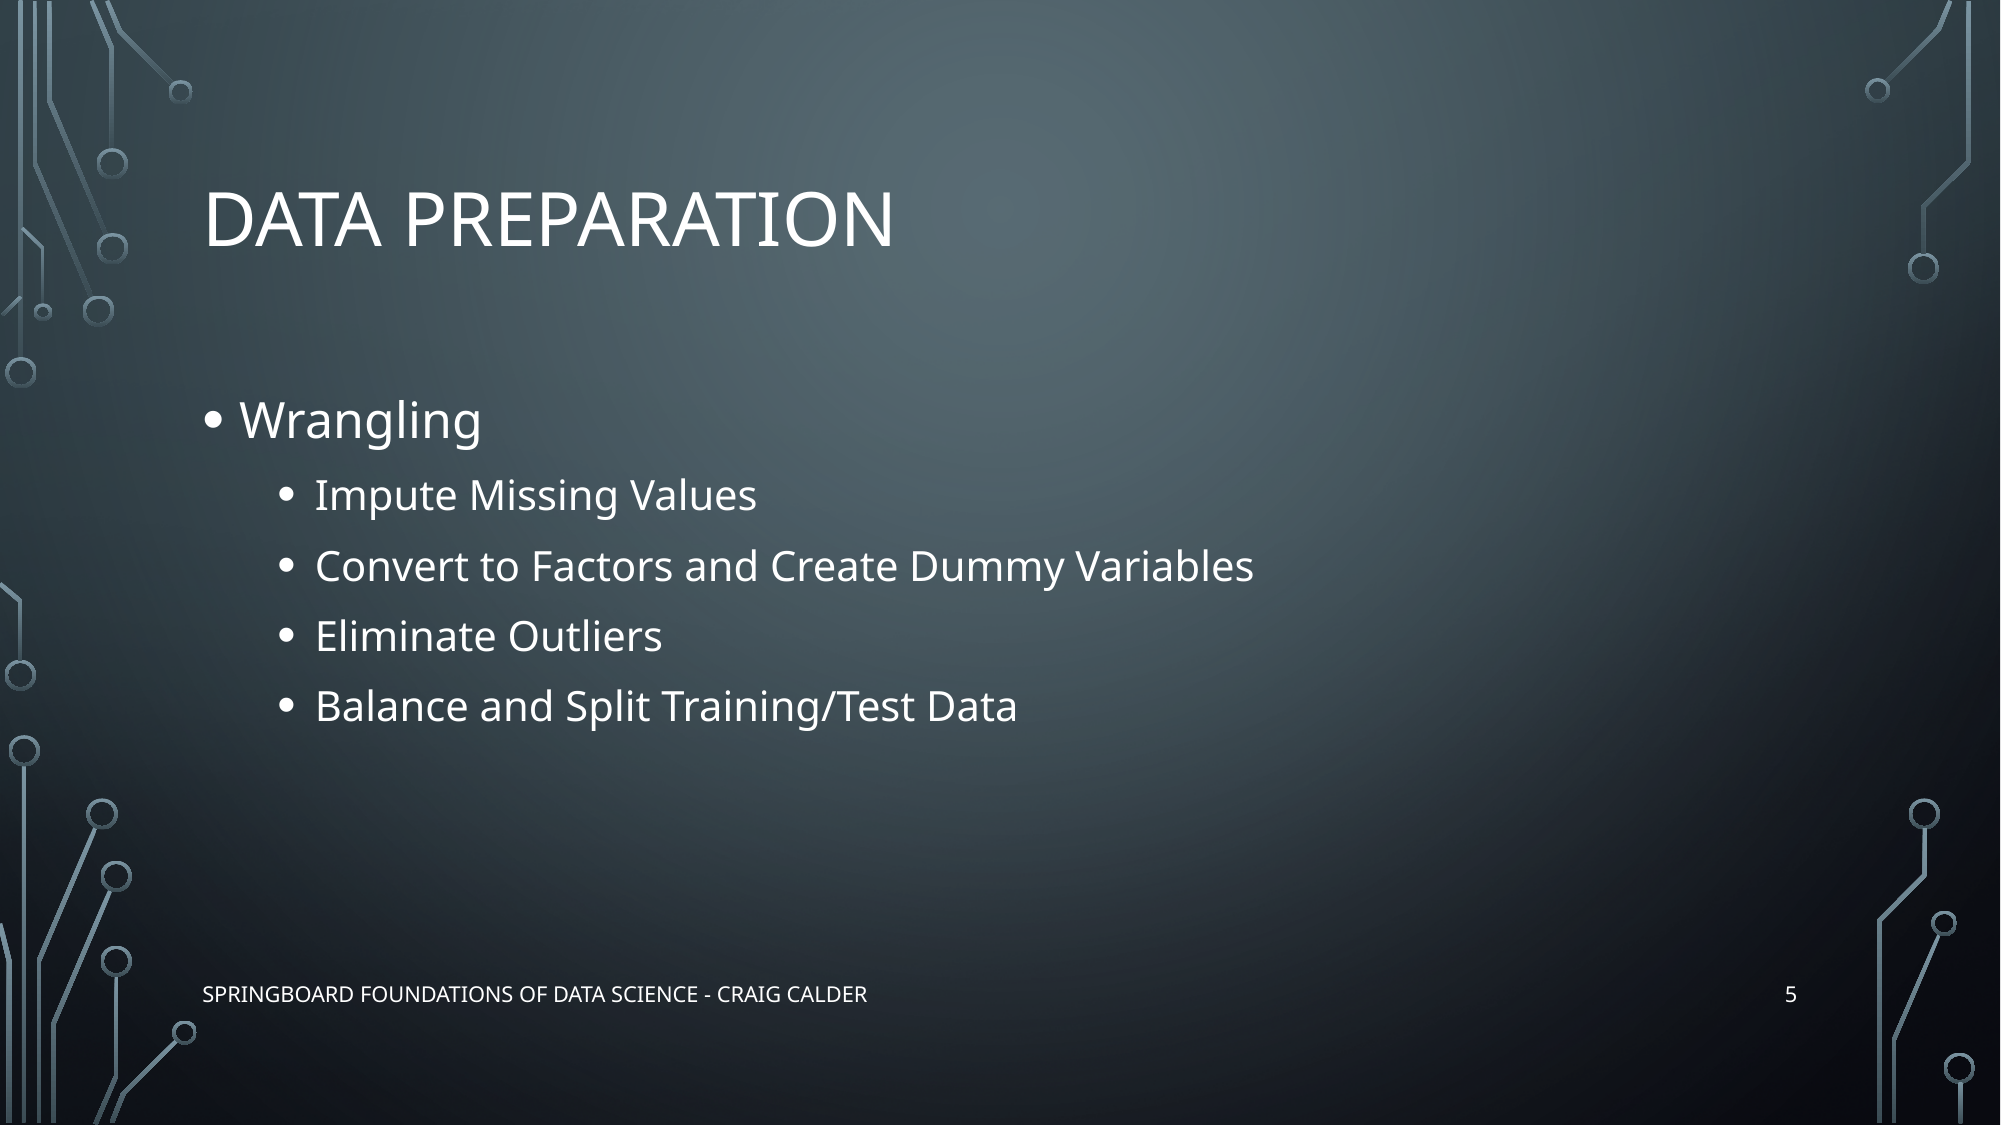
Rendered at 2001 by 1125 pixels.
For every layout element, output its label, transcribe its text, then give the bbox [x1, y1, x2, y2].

slide_number 5 [1685, 965, 1813, 1025]
footer Springboard Foundations of Data Science - Craig Calder [187, 965, 1211, 1025]
title Data Preparation [187, 101, 1813, 344]
list Wrangling Impute Missing Values Convert to Factors and Create Dummy Variables Eliminate Outliers Balance and Split Training/Test Data [187, 369, 1813, 950]
